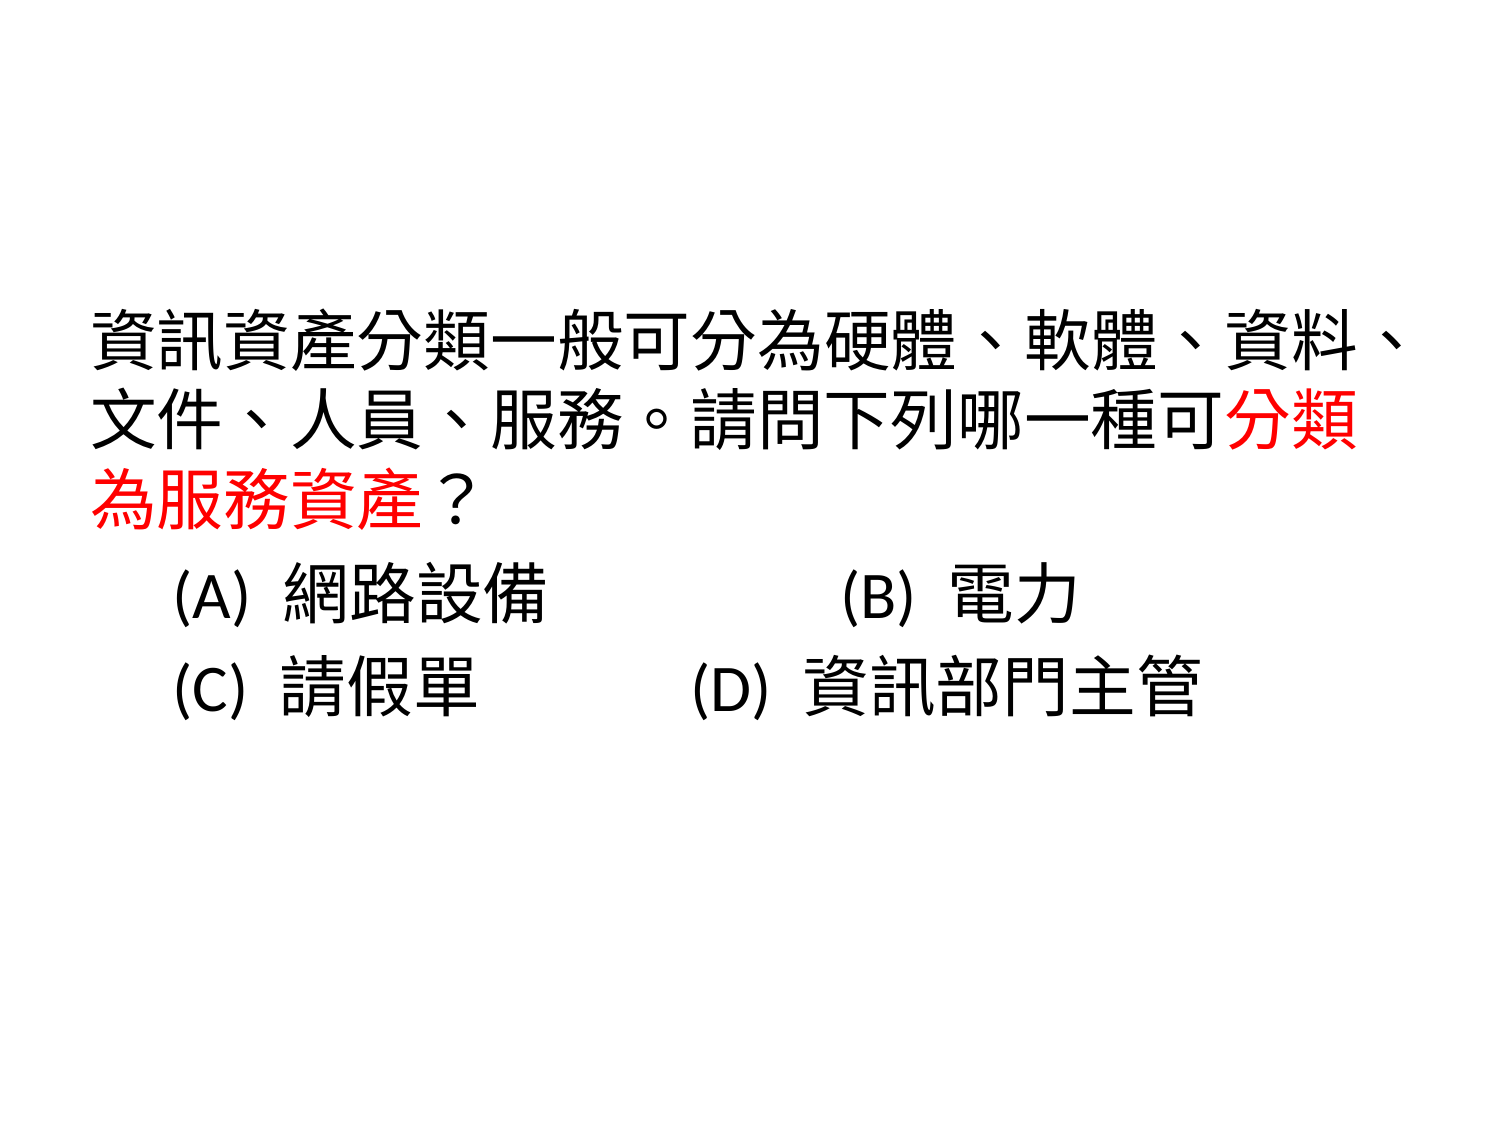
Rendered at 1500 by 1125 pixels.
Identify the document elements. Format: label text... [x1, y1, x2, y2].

list 資訊資產分類一般可分為硬體、軟體、資料、文件、人員、服務。請問下列哪一種可分類為服務資產？ (A) 網路設備 (B) 電力 (C) 請假單 (D) 資訊部門主管 [75, 290, 1425, 768]
